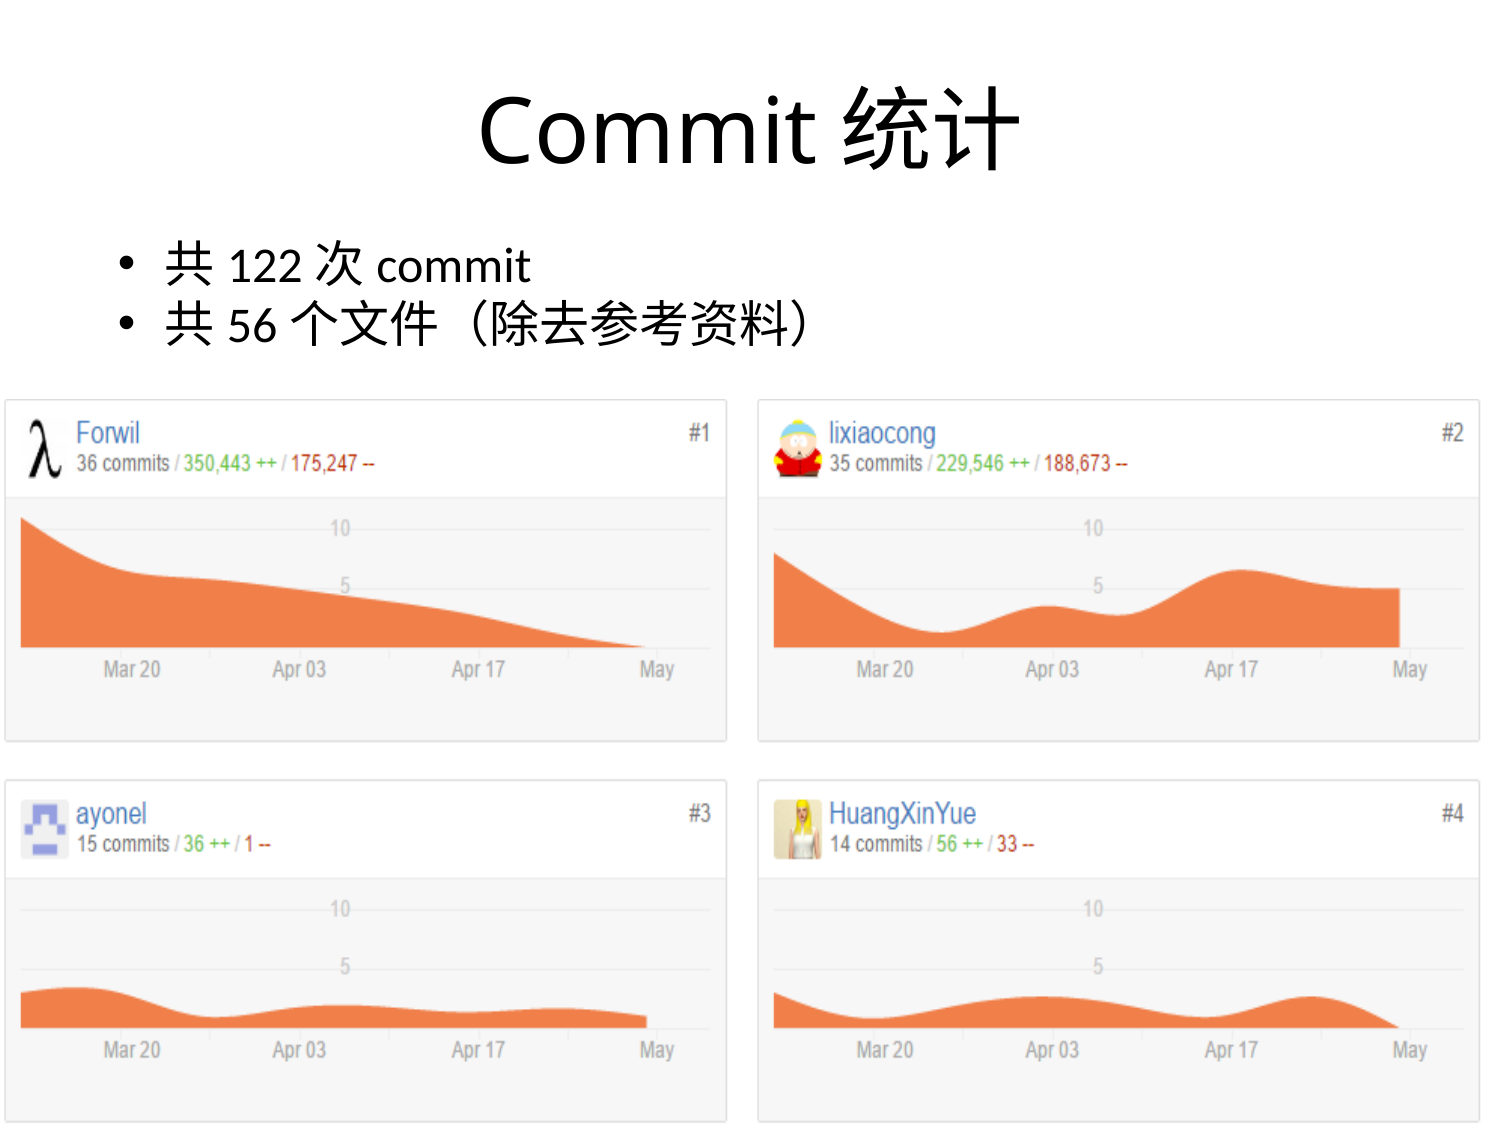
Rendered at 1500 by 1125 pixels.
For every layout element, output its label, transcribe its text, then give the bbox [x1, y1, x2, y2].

title Commit统计 [103, 24, 1397, 243]
text_box 共122次commit 共56个文件（除去参考资料） [103, 224, 1083, 399]
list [0, 399, 1500, 1125]
